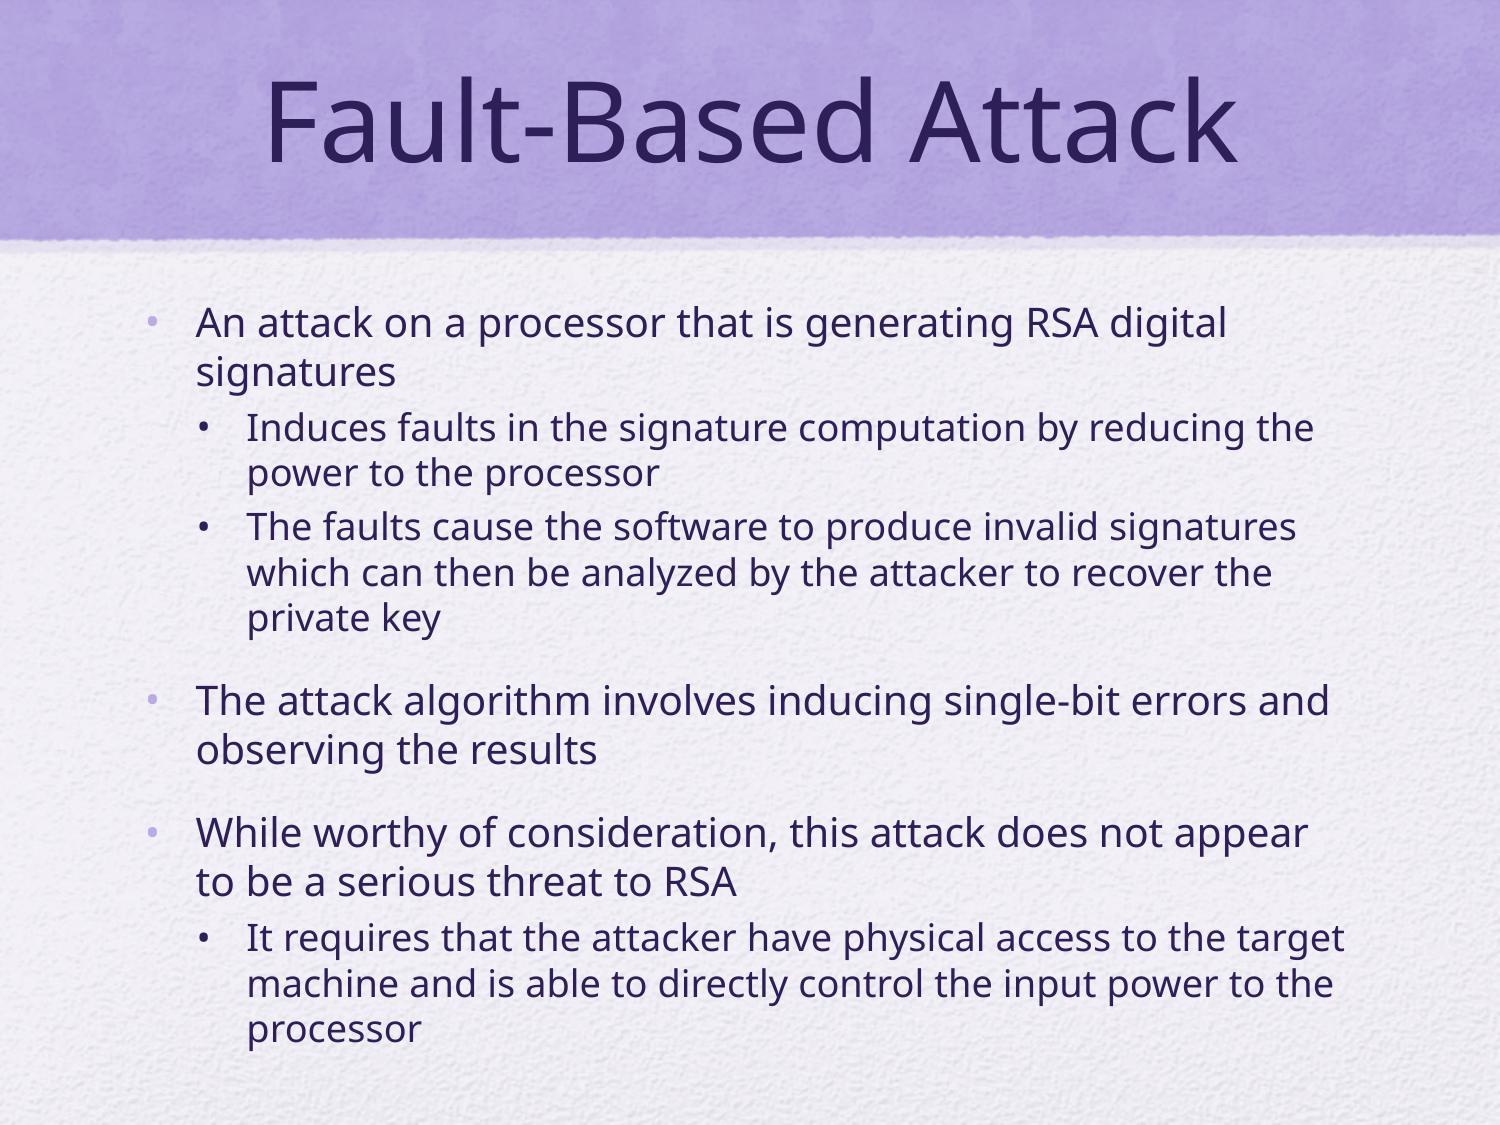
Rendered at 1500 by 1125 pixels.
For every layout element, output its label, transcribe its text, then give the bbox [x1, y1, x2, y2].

list An attack on a processor that is generating RSA digital signatures Induces faults in the signature computation by reducing the power to the processor The faults cause the software to produce invalid signatures which can then be analyzed by the attacker to recover the private key The attack algorithm involves inducing single-bit errors and observing the results While worthy of consideration, this attack does not appear to be a serious threat to RSA It requires that the attacker have physical access to the target machine and is able to directly control the input power to the processor [129, 288, 1373, 1063]
picture [0, 225, 1500, 1125]
title Fault-Based Attack [129, 6, 1373, 239]
